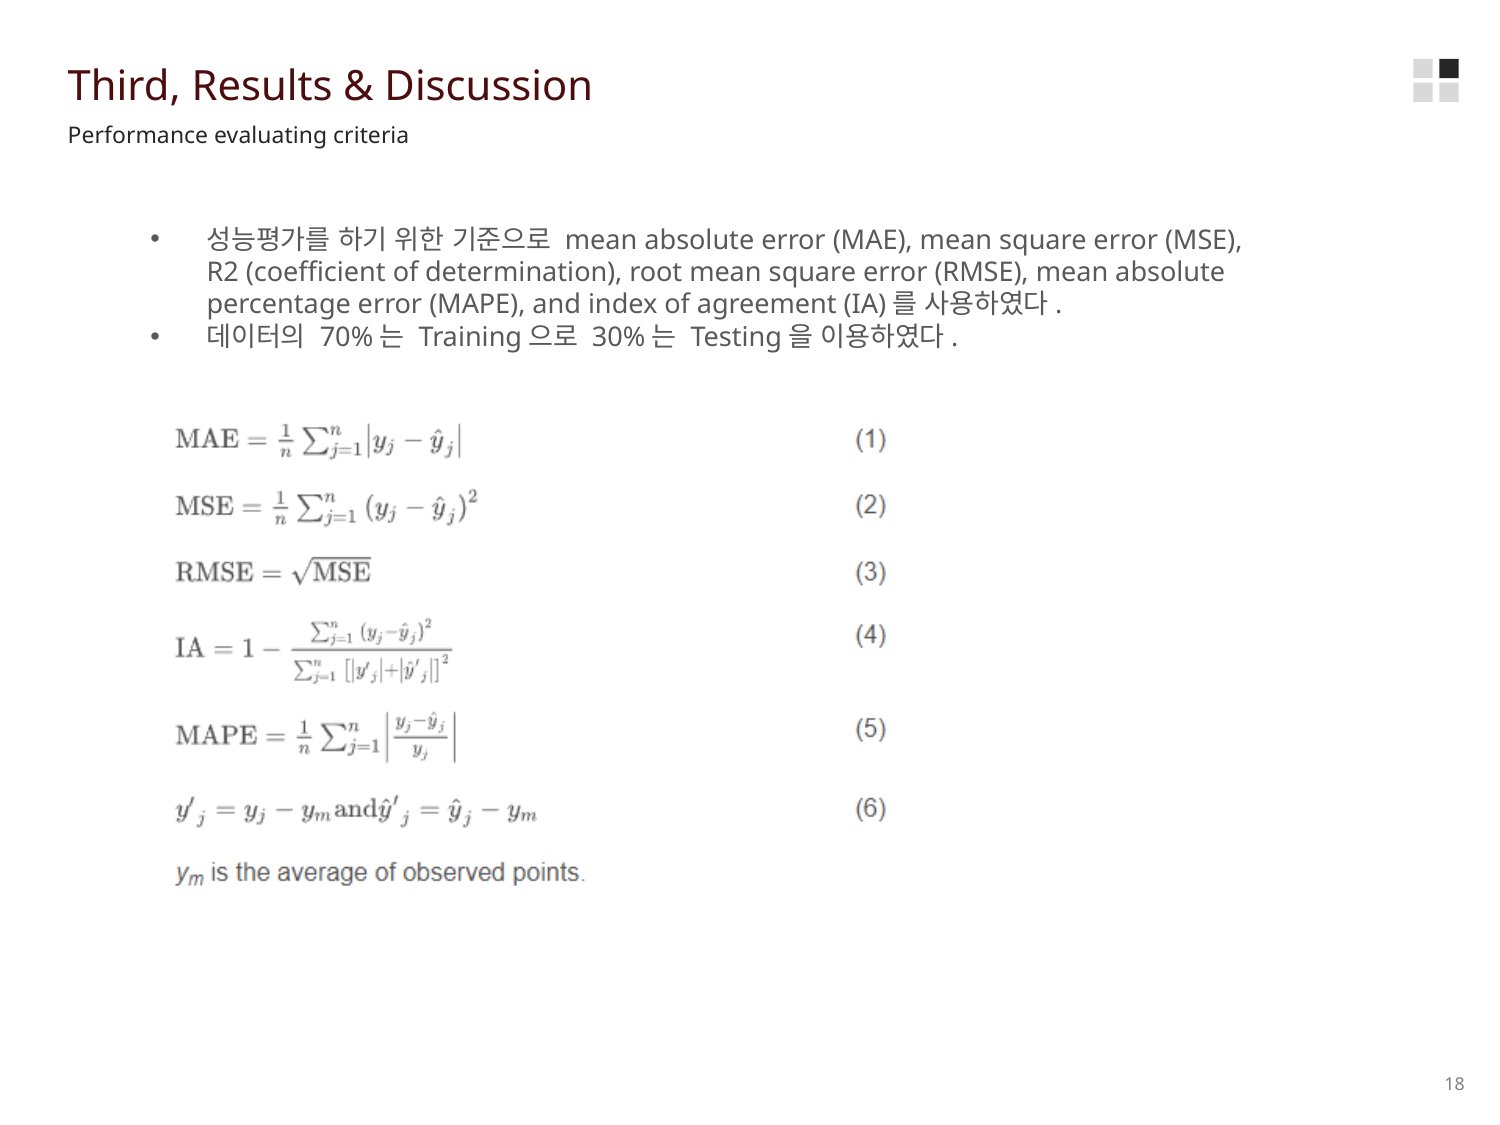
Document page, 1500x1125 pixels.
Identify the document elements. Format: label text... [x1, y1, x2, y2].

text_box Performance evaluating criteria [53, 113, 1199, 156]
text_box Third, Results & Discussion [53, 51, 1199, 113]
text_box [1413, 58, 1459, 103]
text_box 성능평가를 하기 위한 기준으로 mean absolute error (MAE), mean square error (MSE), R2 (coefficient of determination), root mean square error (RMSE), mean absolute percentage error (MAPE), and index of agreement (IA)를 사용하였다. 데이터의 70%는 Training으로 30%는 Testing을 이용하였다. [135, 214, 1258, 392]
picture [135, 408, 936, 889]
